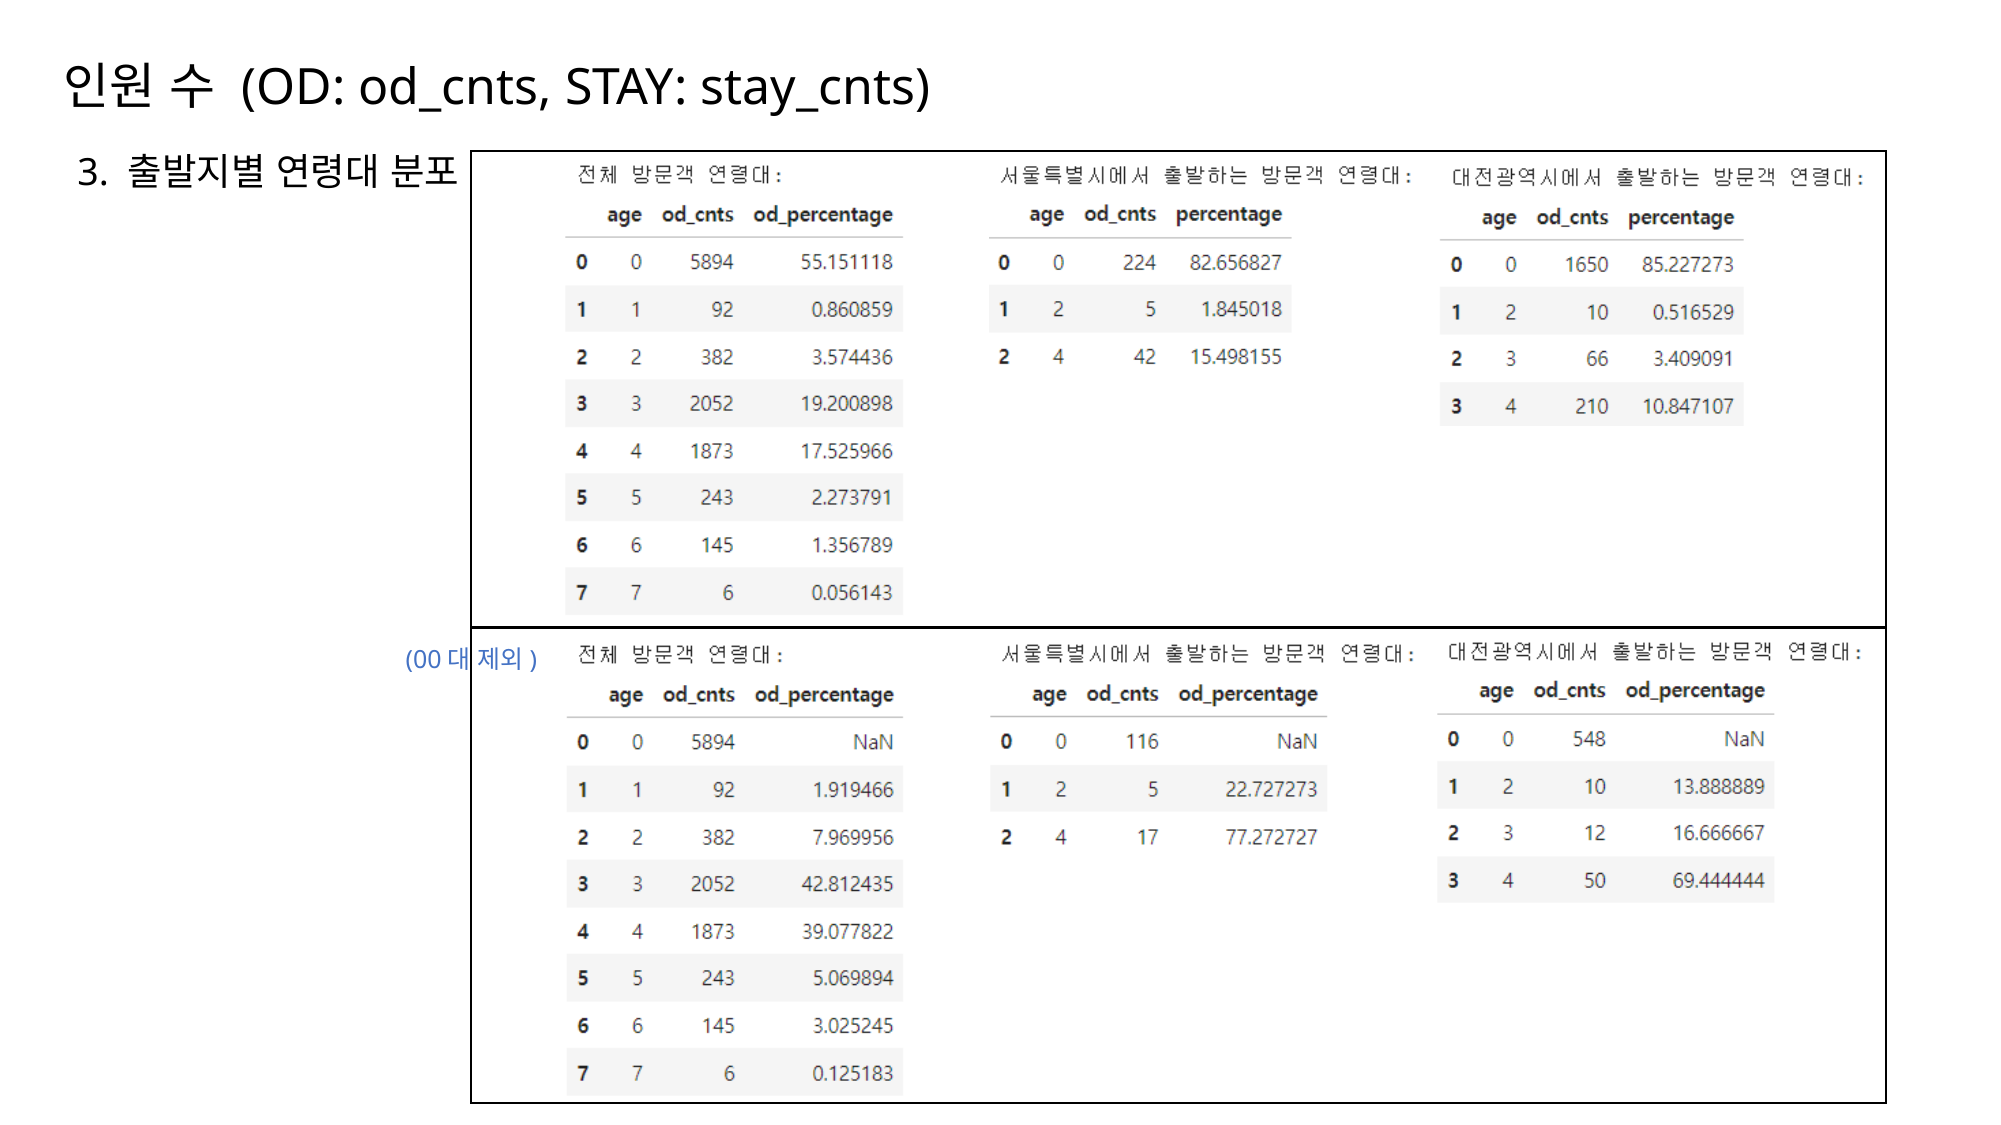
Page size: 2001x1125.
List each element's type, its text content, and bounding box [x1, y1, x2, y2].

picture [989, 161, 1420, 375]
text_box [470, 626, 1887, 1104]
picture [985, 638, 1420, 872]
text_box 인원 수 (OD: od_cnts, STAY: stay_cnts) [48, 44, 1073, 132]
text_box 3. 출발지별 연령대 분포 [62, 140, 475, 201]
picture [1432, 163, 1876, 426]
picture [563, 639, 910, 1100]
picture [1432, 636, 1874, 908]
picture [560, 159, 910, 626]
text_box [470, 150, 1887, 626]
text_box (00대 제외) [390, 636, 552, 682]
